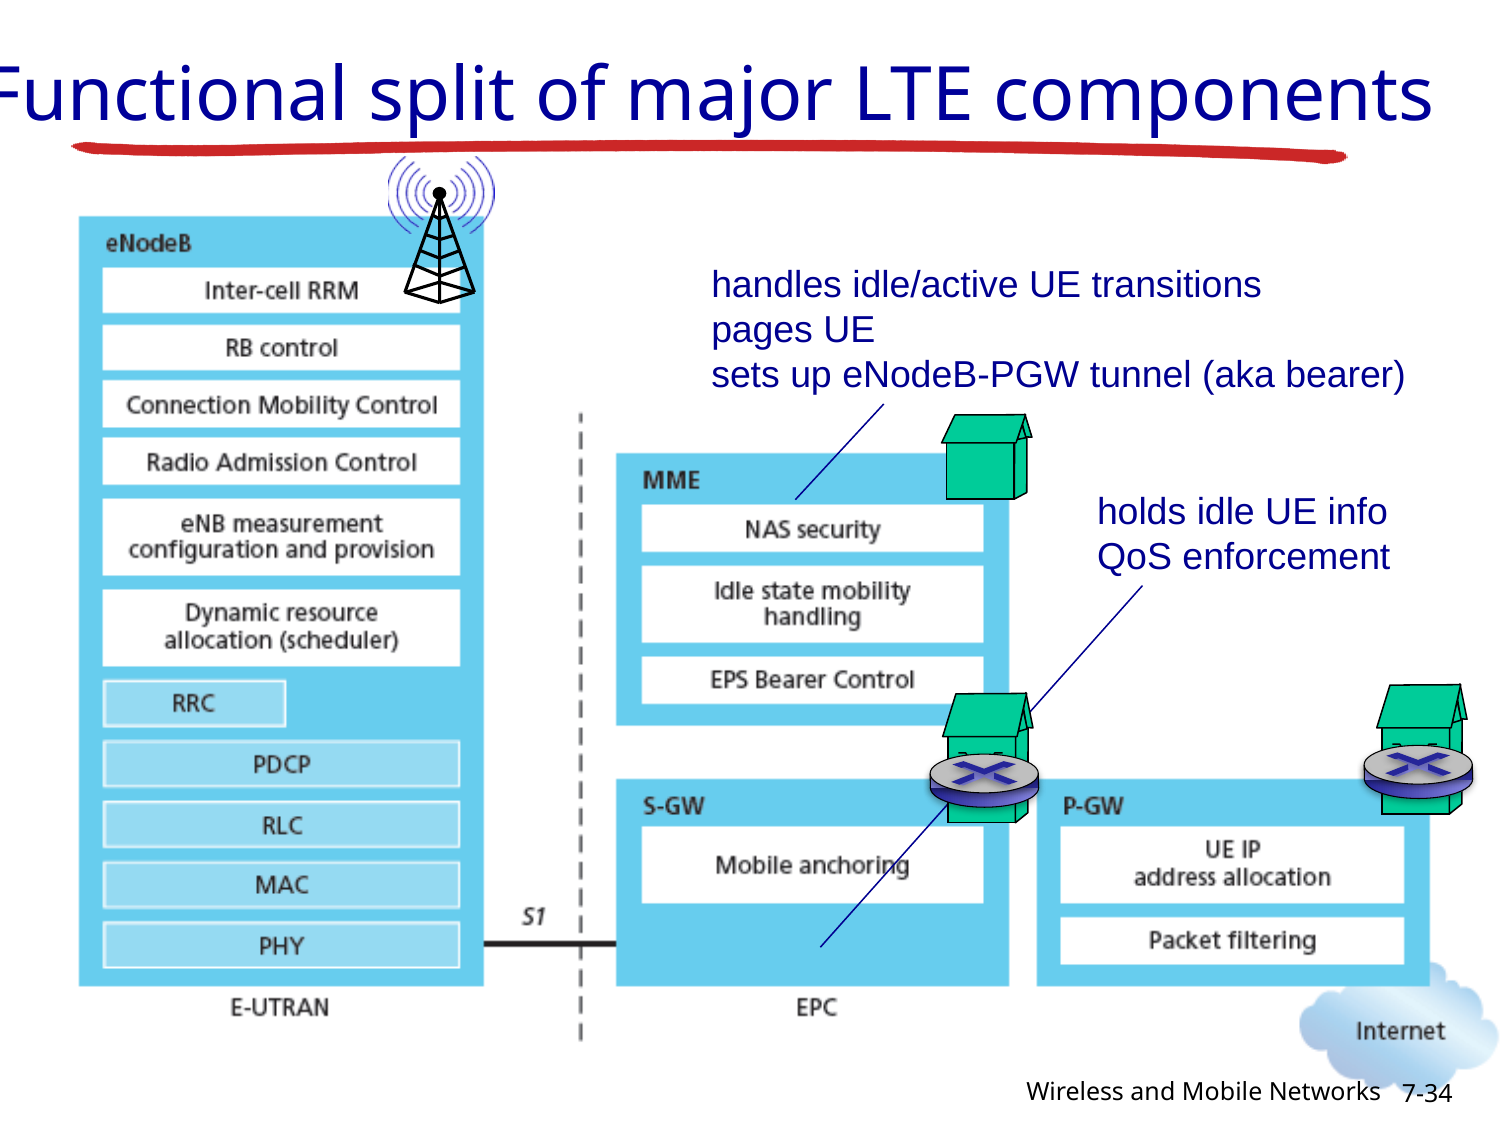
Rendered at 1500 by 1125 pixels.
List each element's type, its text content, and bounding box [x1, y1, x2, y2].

text_box Functional split of major LTE components [0, 37, 1451, 143]
picture [65, 133, 1363, 172]
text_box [820, 585, 1143, 948]
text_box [929, 692, 1039, 823]
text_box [1363, 683, 1473, 815]
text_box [387, 156, 496, 303]
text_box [795, 403, 884, 500]
picture [36, 195, 1500, 1125]
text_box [930, 354, 1033, 500]
